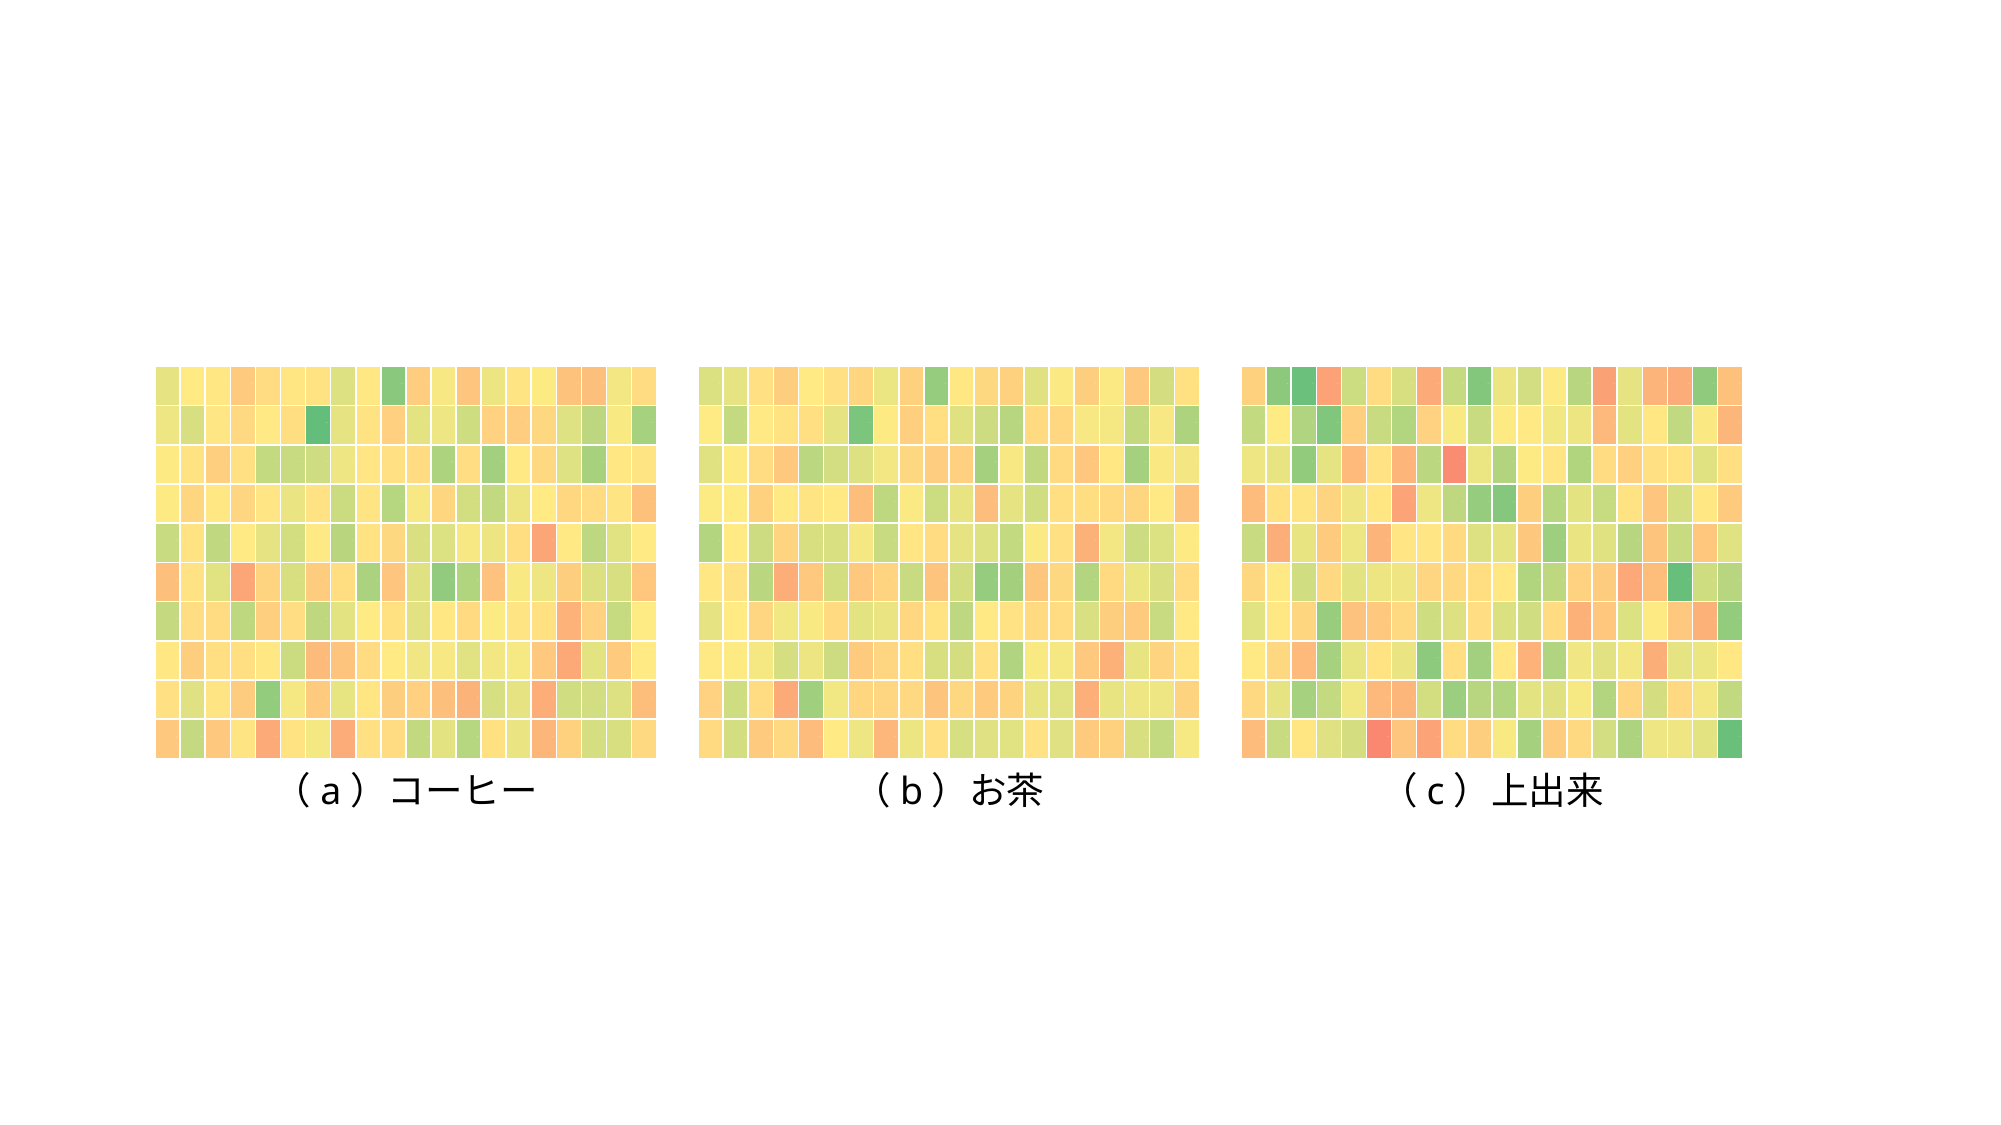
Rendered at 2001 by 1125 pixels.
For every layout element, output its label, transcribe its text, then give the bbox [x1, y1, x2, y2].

text_box （a）コーヒー [154, 760, 658, 820]
text_box （b）お茶 [697, 760, 1201, 820]
picture [154, 365, 658, 760]
picture [697, 365, 1201, 760]
text_box （c）上出来 [1240, 760, 1744, 820]
picture [1240, 365, 1744, 760]
